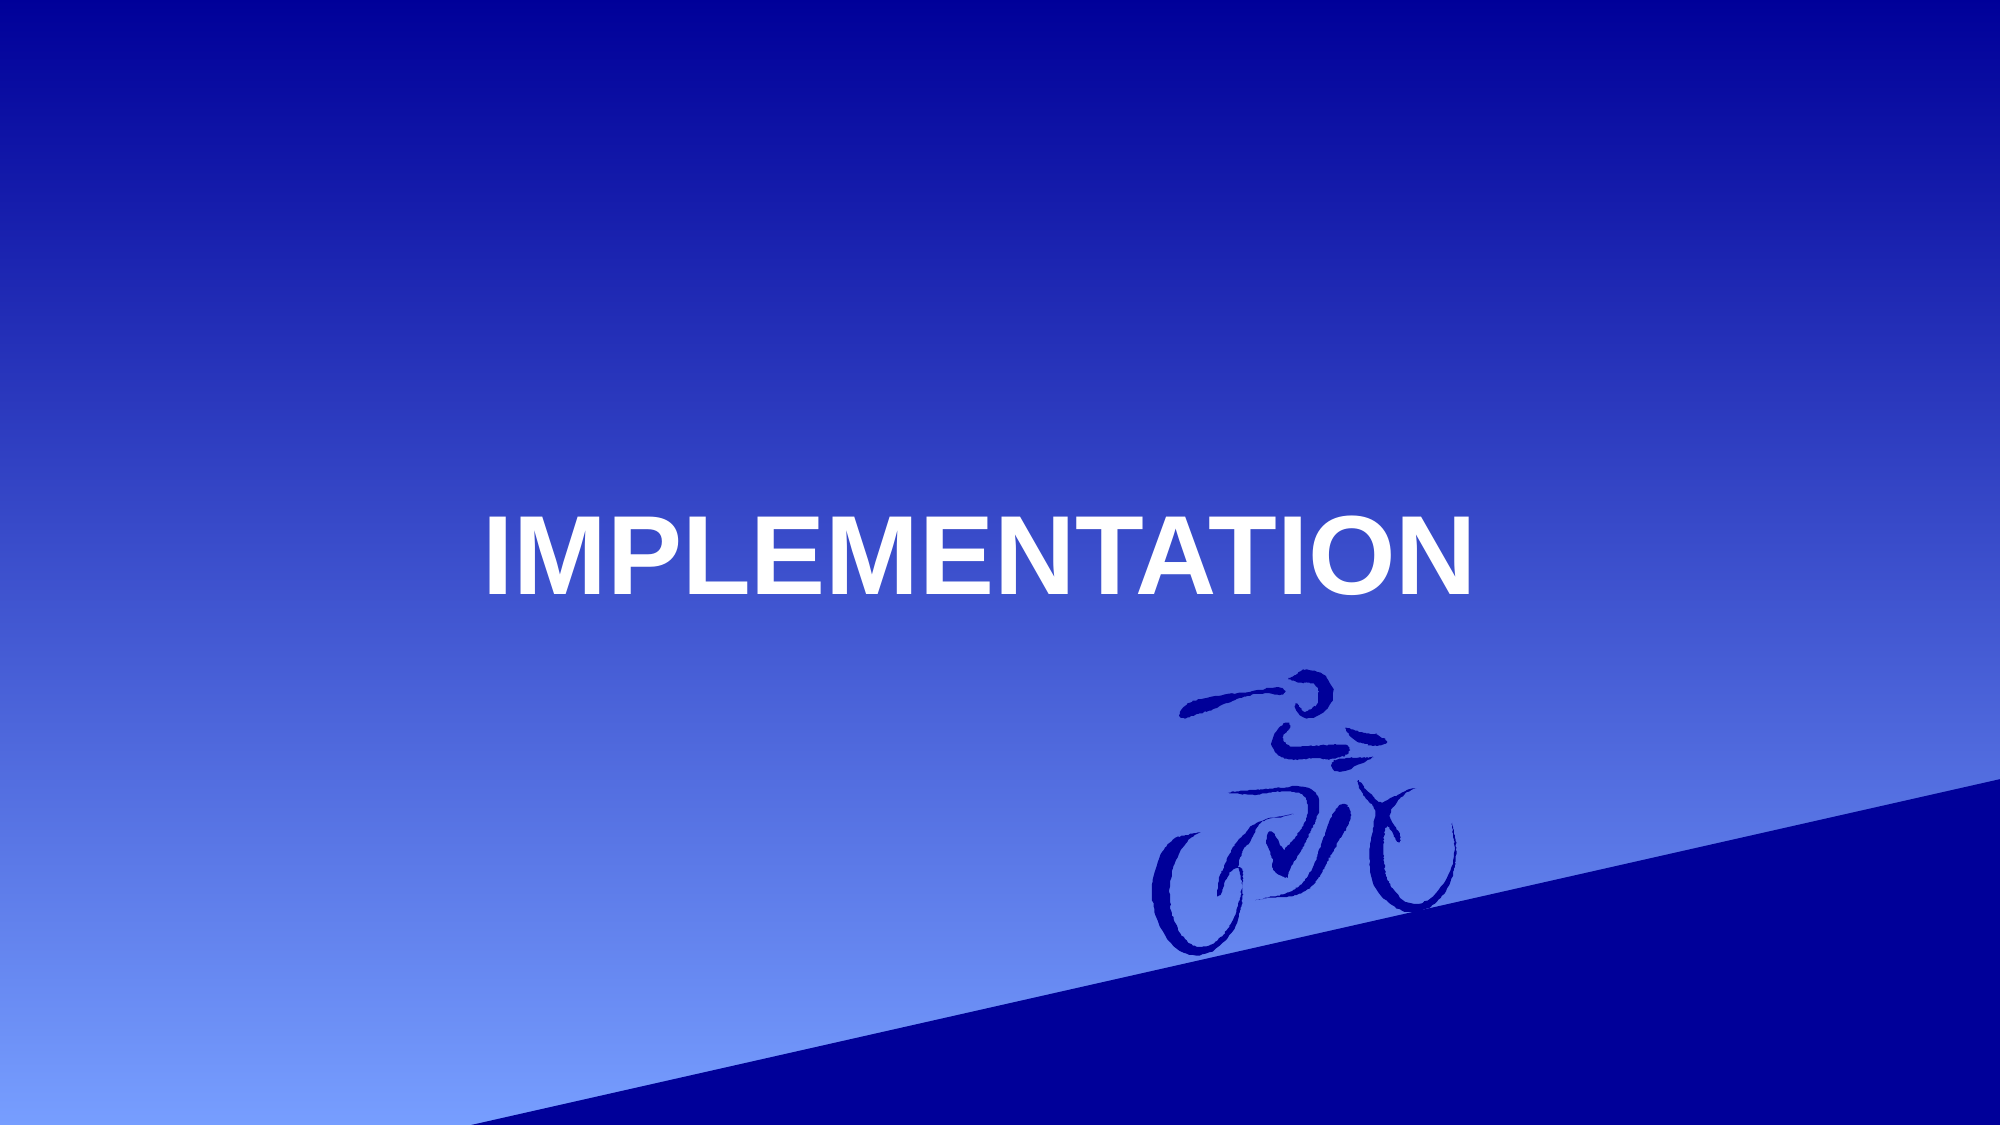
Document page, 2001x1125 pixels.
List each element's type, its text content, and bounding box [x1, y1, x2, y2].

title IMPLEMENTATION [117, 440, 1843, 659]
